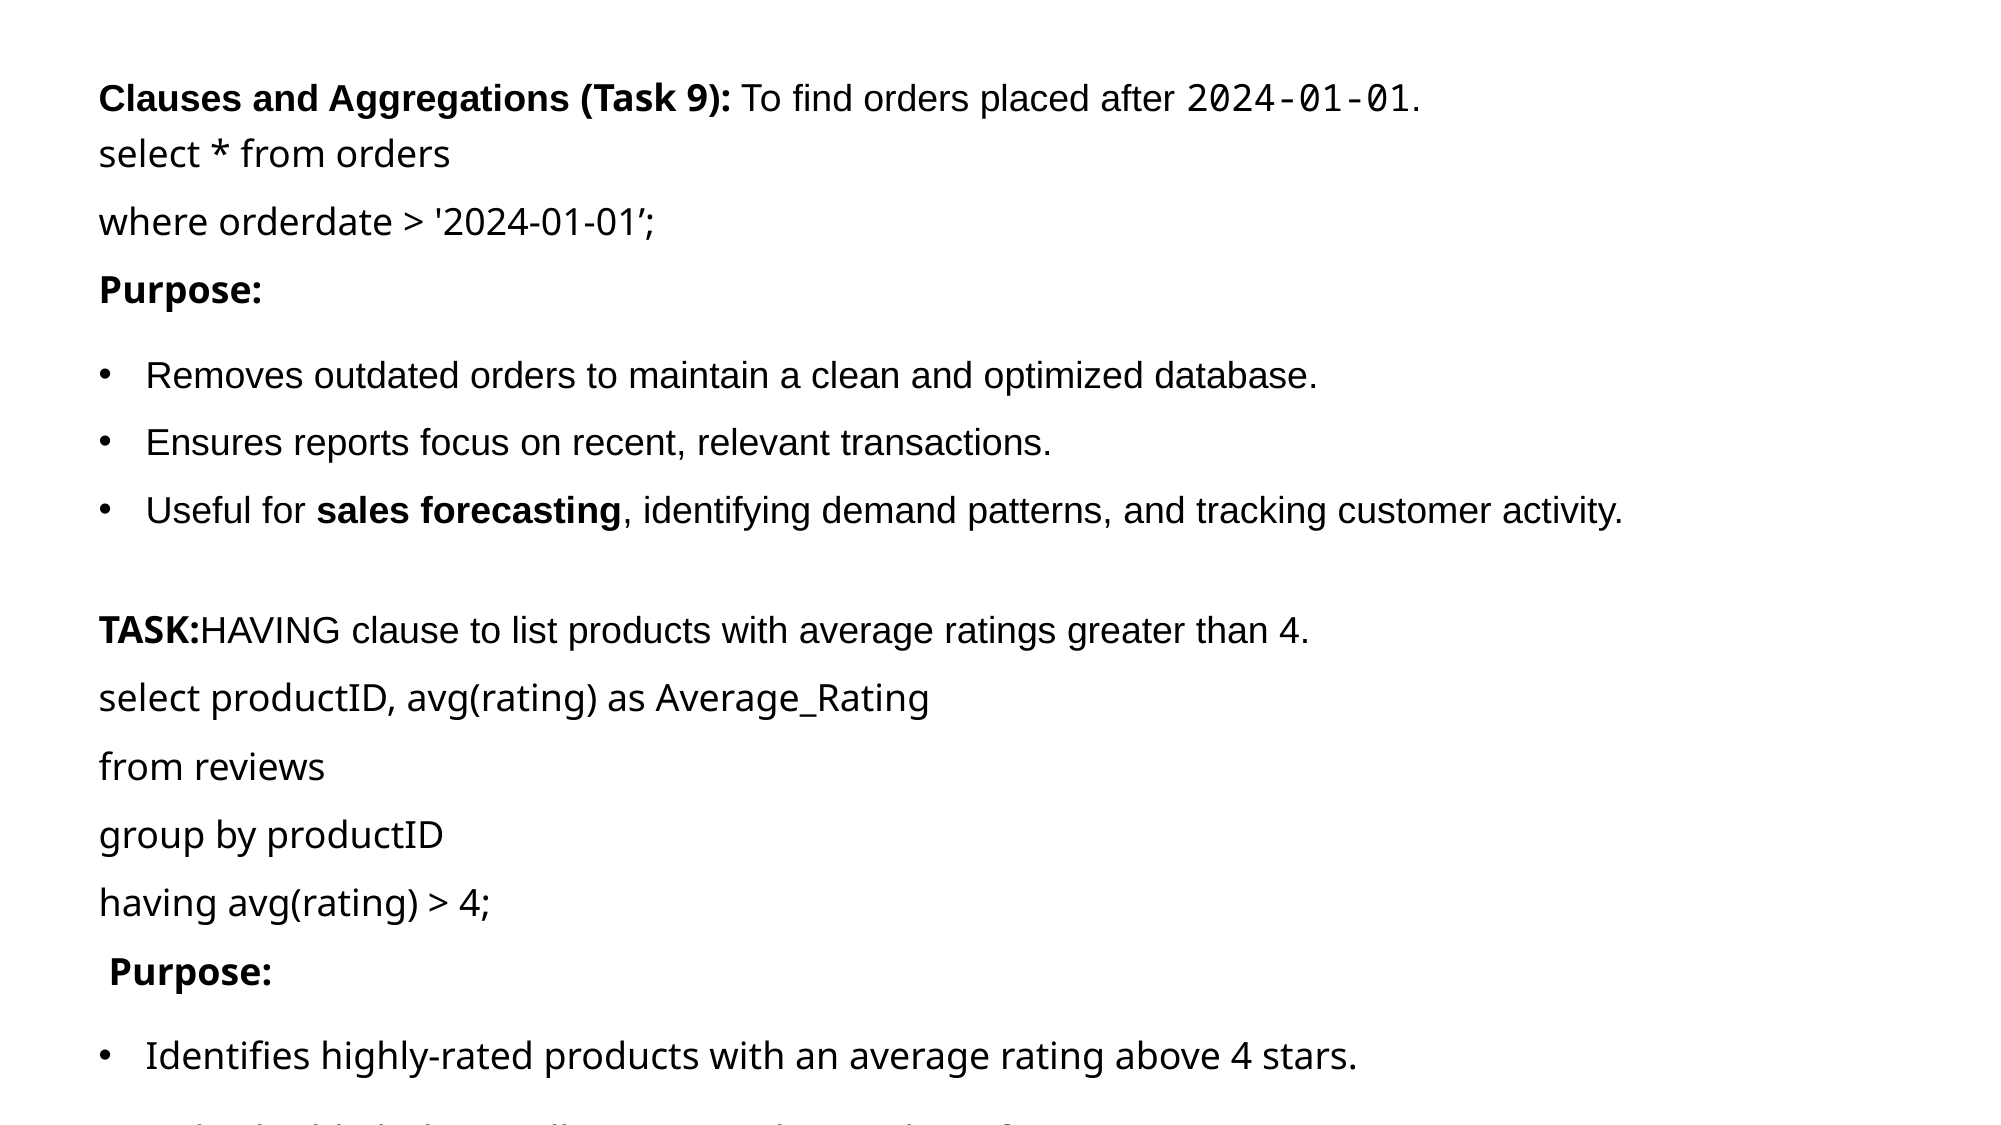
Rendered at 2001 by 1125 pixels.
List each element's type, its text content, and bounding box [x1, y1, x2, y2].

text_box Clauses and Aggregations (Task 9): To find orders placed after 2024-01-01. select * from orders where orderdate > '2024-01-01’; Purpose: Removes outdated orders to maintain a clean and optimized database. Ensures reports focus on recent, relevant transactions. Useful for sales forecasting, identifying demand patterns, and tracking customer activity. TASK:HAVING clause to list products with average ratings greater than 4. select productID, avg(rating) as Average_Rating from reviews group by productID having avg(rating) > 4; Purpose: Identifies highly-rated products with an average rating above 4 stars. Helps highlight best-selling or popular products for promotions. Assists in customer satisfaction analysis by finding products with consistently high ratings. [83, 66, 1869, 1125]
